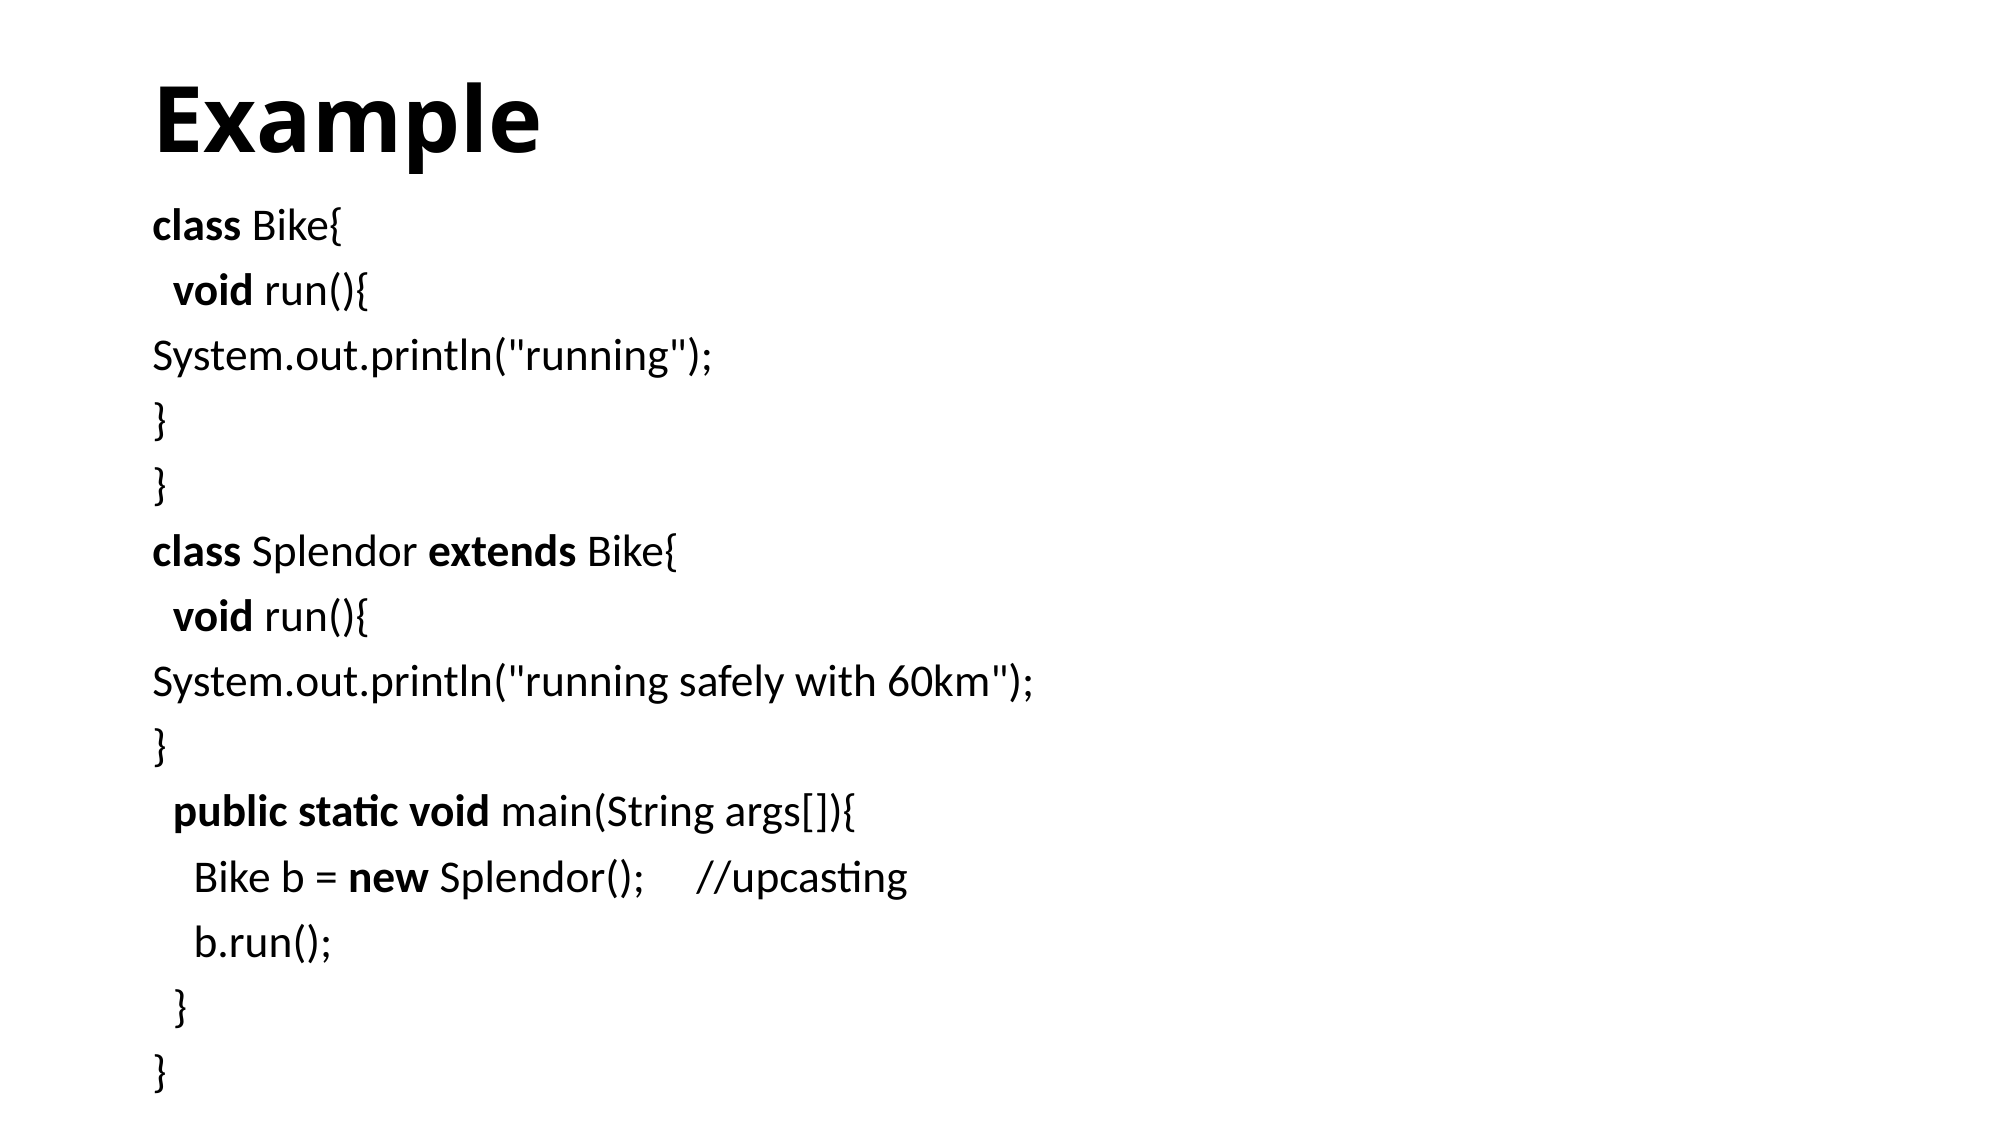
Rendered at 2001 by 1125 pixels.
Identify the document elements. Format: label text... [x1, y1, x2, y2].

list class Bike{ void run(){ System.out.println("running"); } } class Splendor extends Bike{ void run(){ System.out.println("running safely with 60km"); } public static void main(String args[]){ Bike b = new Splendor(); //upcasting b.run(); } } [137, 193, 1863, 1107]
title Example [137, 18, 1863, 193]
